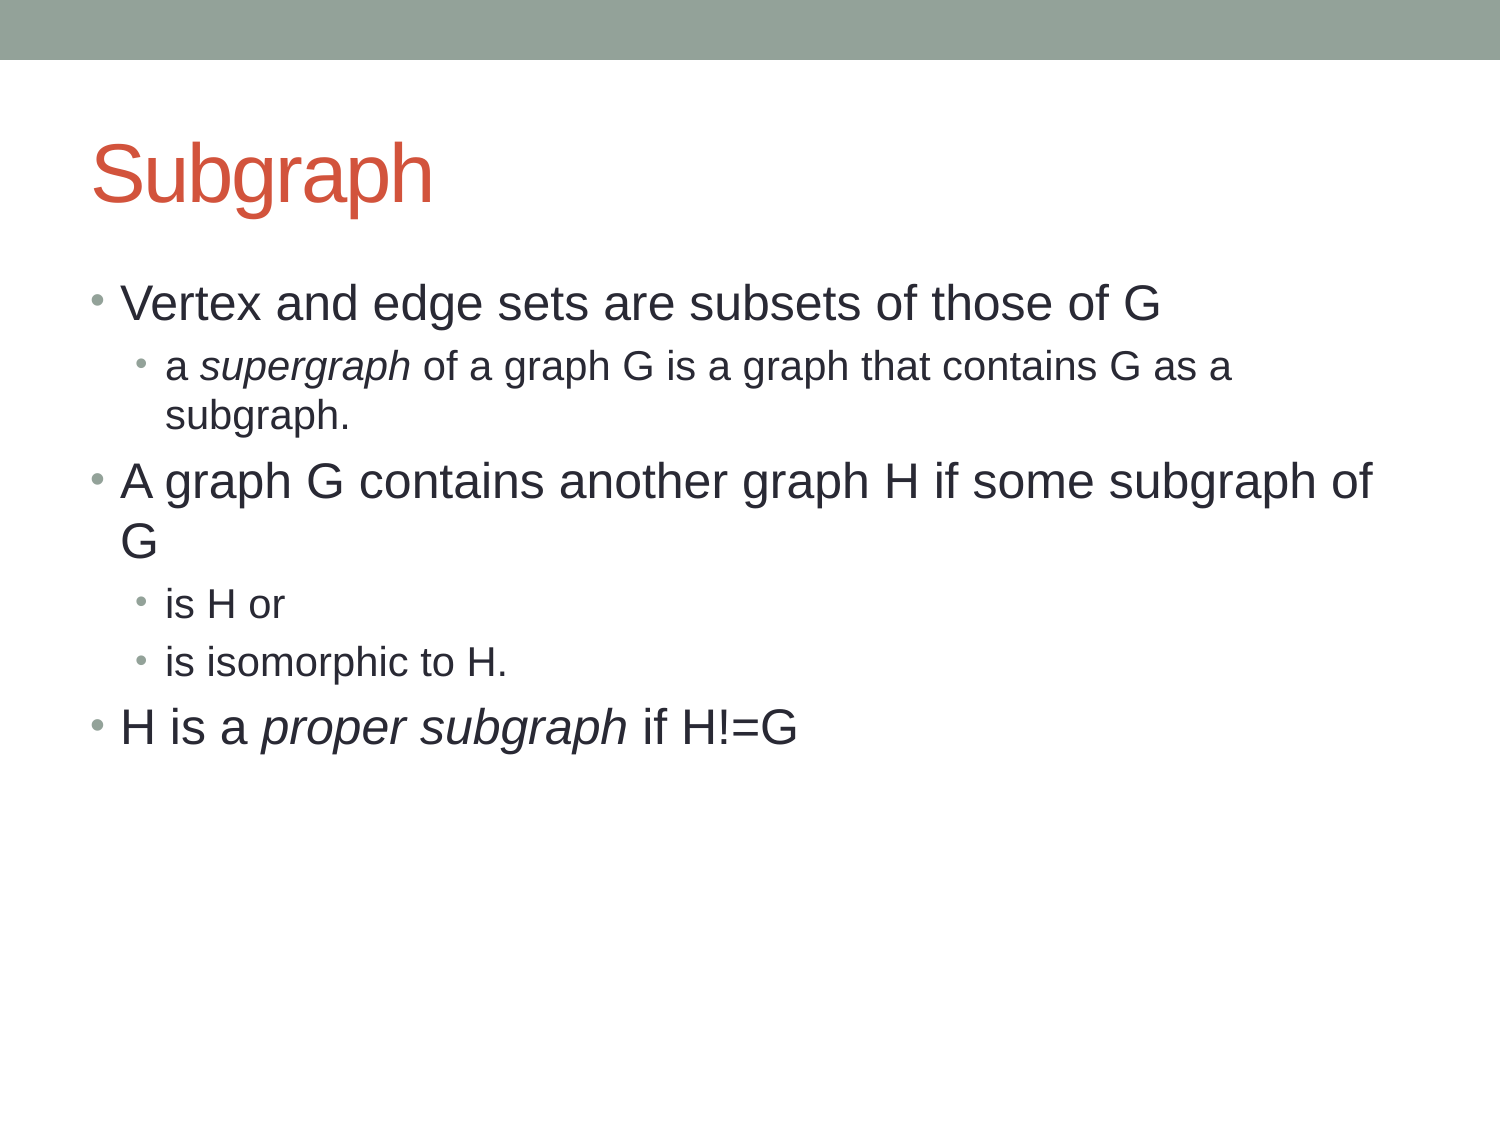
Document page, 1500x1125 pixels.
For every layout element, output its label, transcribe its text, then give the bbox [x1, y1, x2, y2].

title Subgraph [75, 87, 1425, 250]
list Vertex and edge sets are subsets of those of G a supergraph of a graph G is a graph that contains G as a subgraph. A graph G contains another graph H if some subgraph of G is H or is isomorphic to H. H is a proper subgraph if H!=G [74, 262, 1426, 1063]
